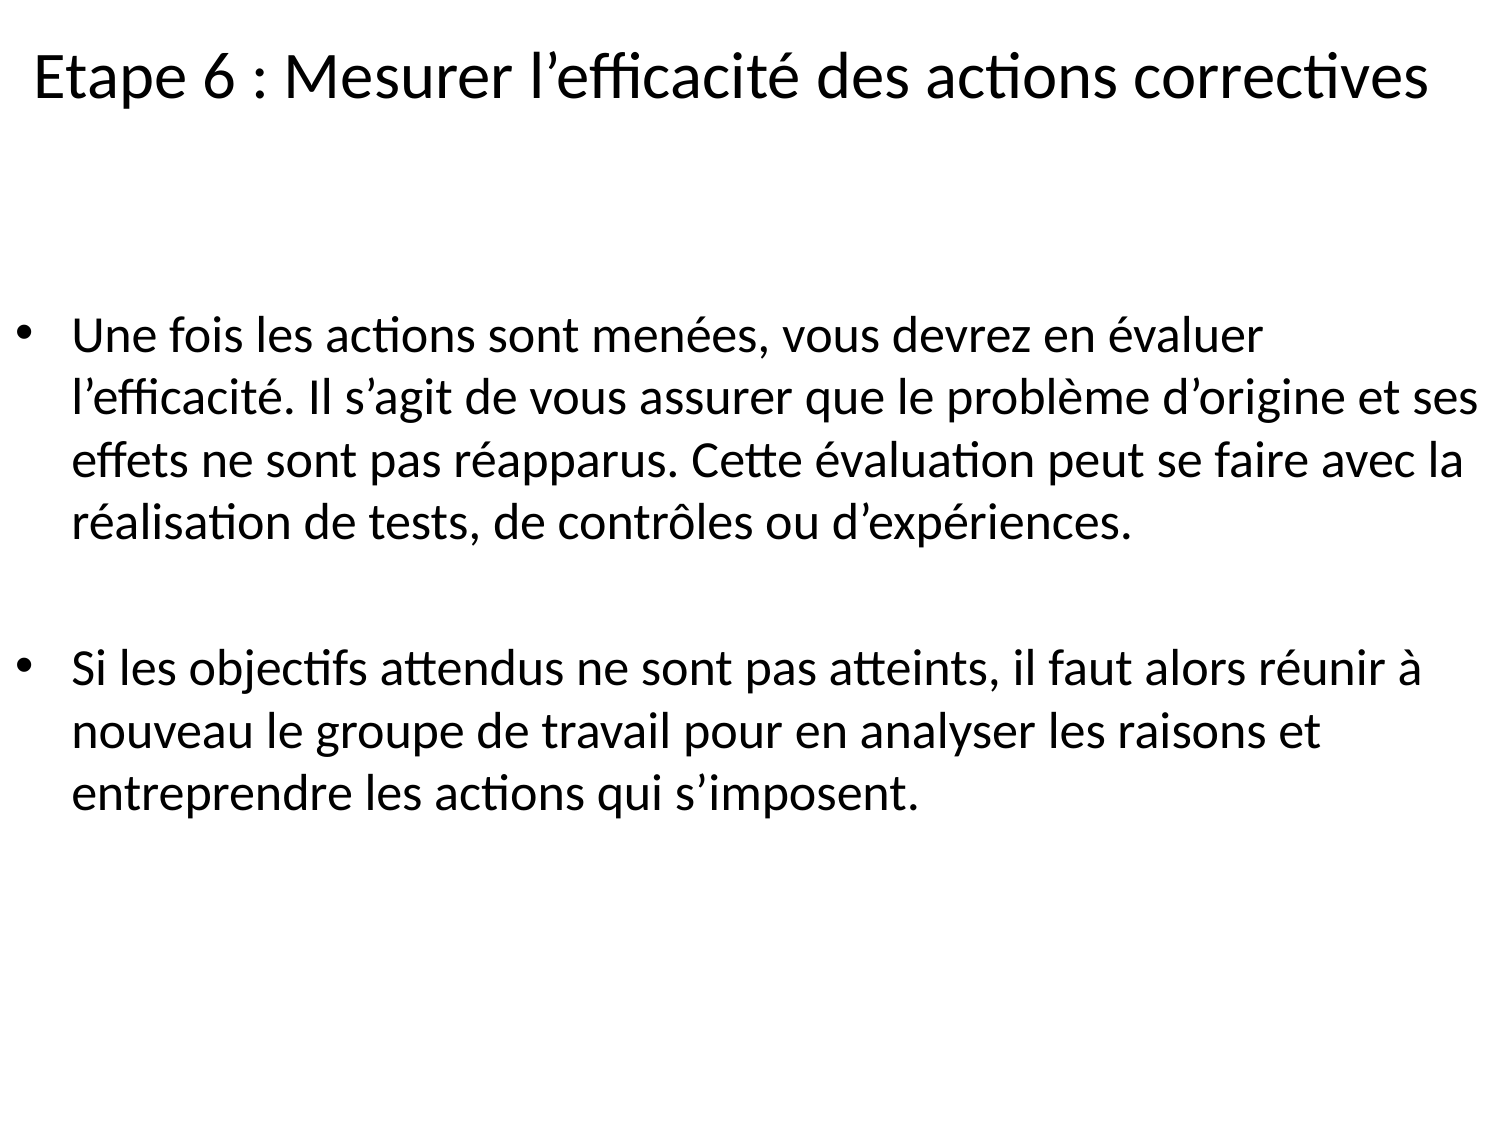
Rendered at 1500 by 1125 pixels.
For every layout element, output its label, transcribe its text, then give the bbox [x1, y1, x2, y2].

list Une fois les actions sont menées, vous devrez en évaluer l’efficacité. Il s’agit de vous assurer que le problème d’origine et ses effets ne sont pas réapparus. Cette évaluation peut se faire avec la réalisation de tests, de contrôles ou d’expériences. Si les objectifs attendus ne sont pas atteints, il faut alors réunir à nouveau le groupe de travail pour en analyser les raisons et entreprendre les actions qui s’imposent. [0, 219, 1500, 1106]
title Etape 6 : Mesurer l’efficacité des actions correctives [5, 19, 1459, 126]
